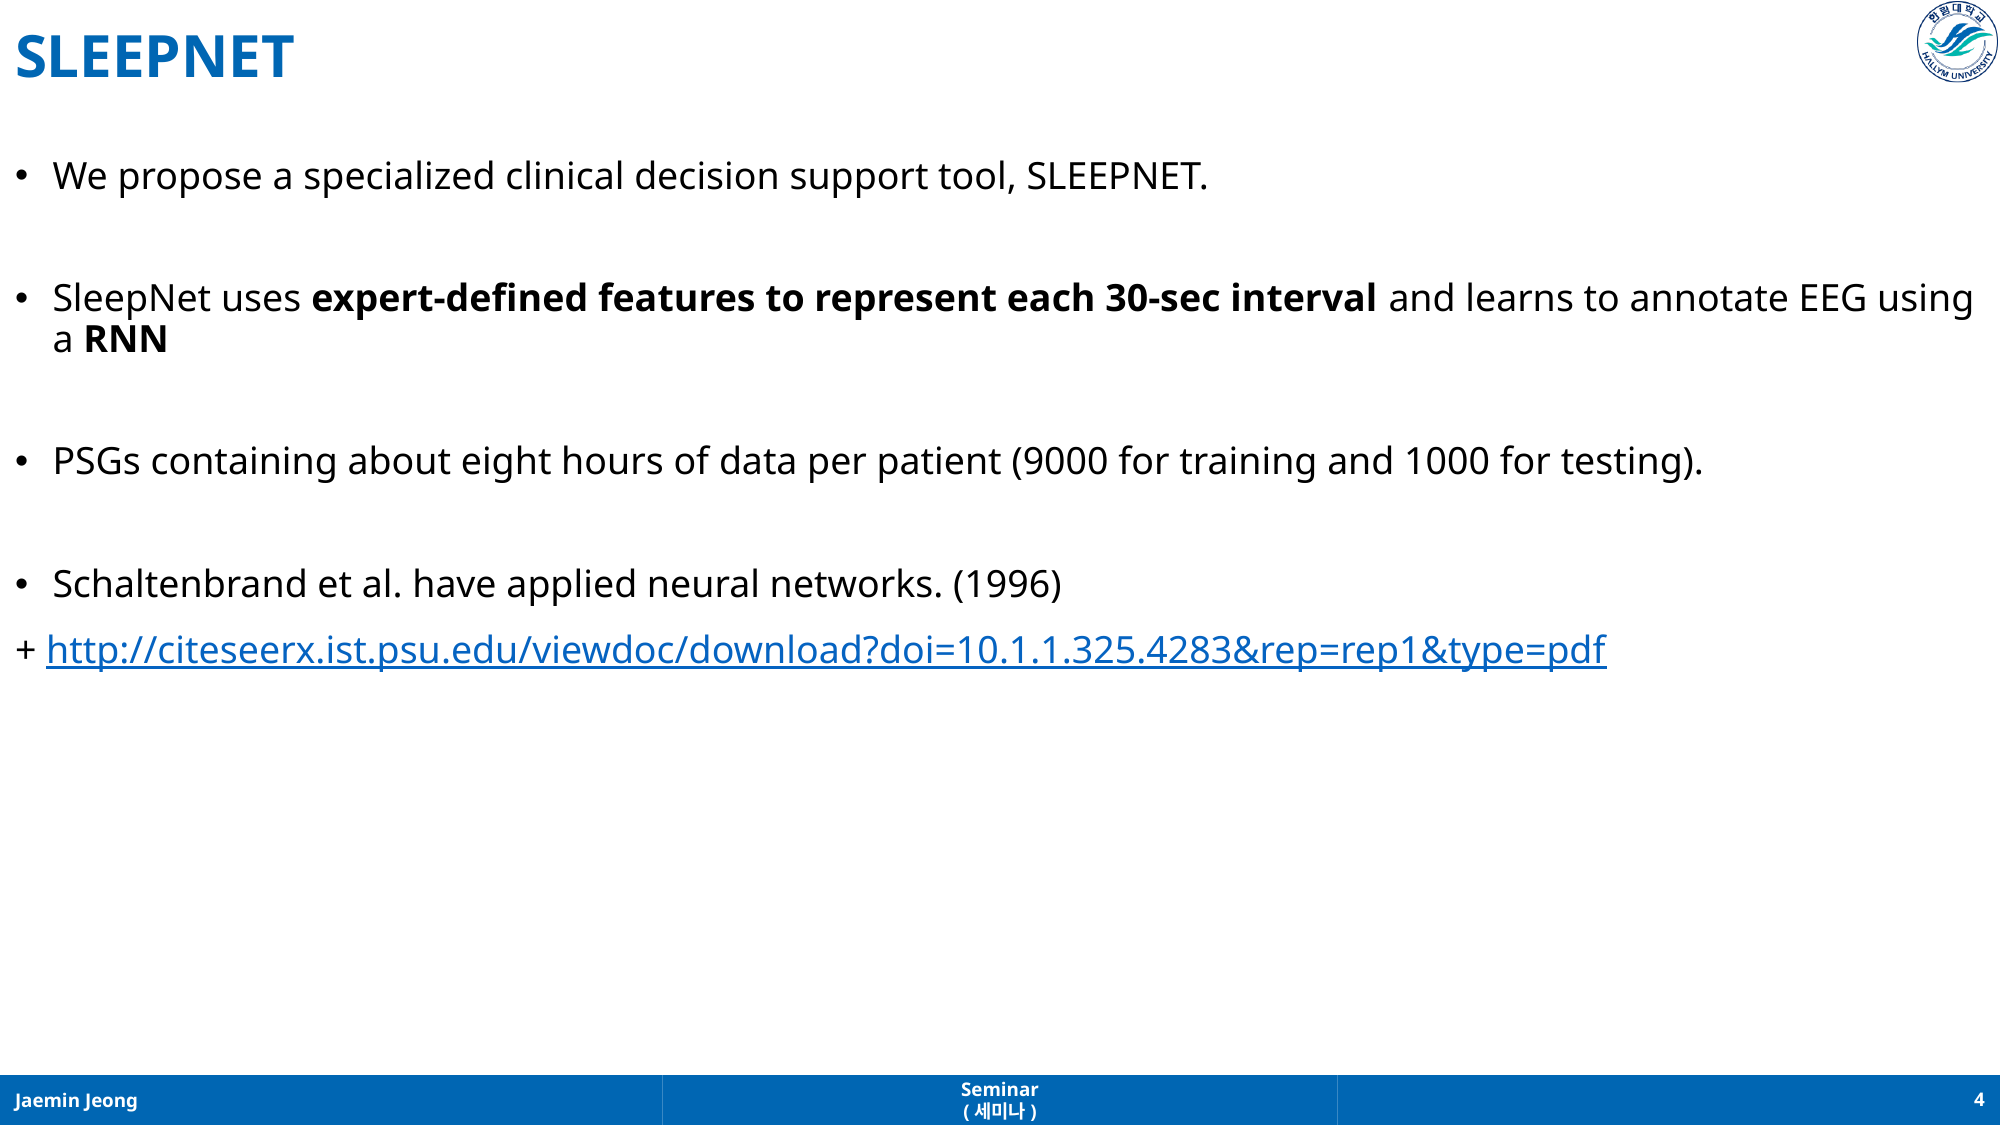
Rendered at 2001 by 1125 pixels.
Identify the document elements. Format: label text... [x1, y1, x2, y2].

footer Seminar (세미나) [662, 1075, 1337, 1125]
slide_number Jaemin Jeong [0, 1075, 662, 1125]
slide_number 4 [1337, 1075, 2000, 1125]
title SLEEPNET [0, 16, 1914, 83]
list We propose a specialized clinical decision support tool, SLEEPNET. SleepNet uses expert-defined features to represent each 30-sec interval and learns to annotate EEG using a RNN PSGs containing about eight hours of data per patient (9000 for training and 1000 for testing). Schaltenbrand et al. have applied neural networks. (1996) + http://citeseerx.ist.psu.edu/viewdoc/download?doi=10.1.1.325.4283&rep=rep1&type=pdf [0, 83, 2000, 903]
picture [1914, 0, 2000, 84]
